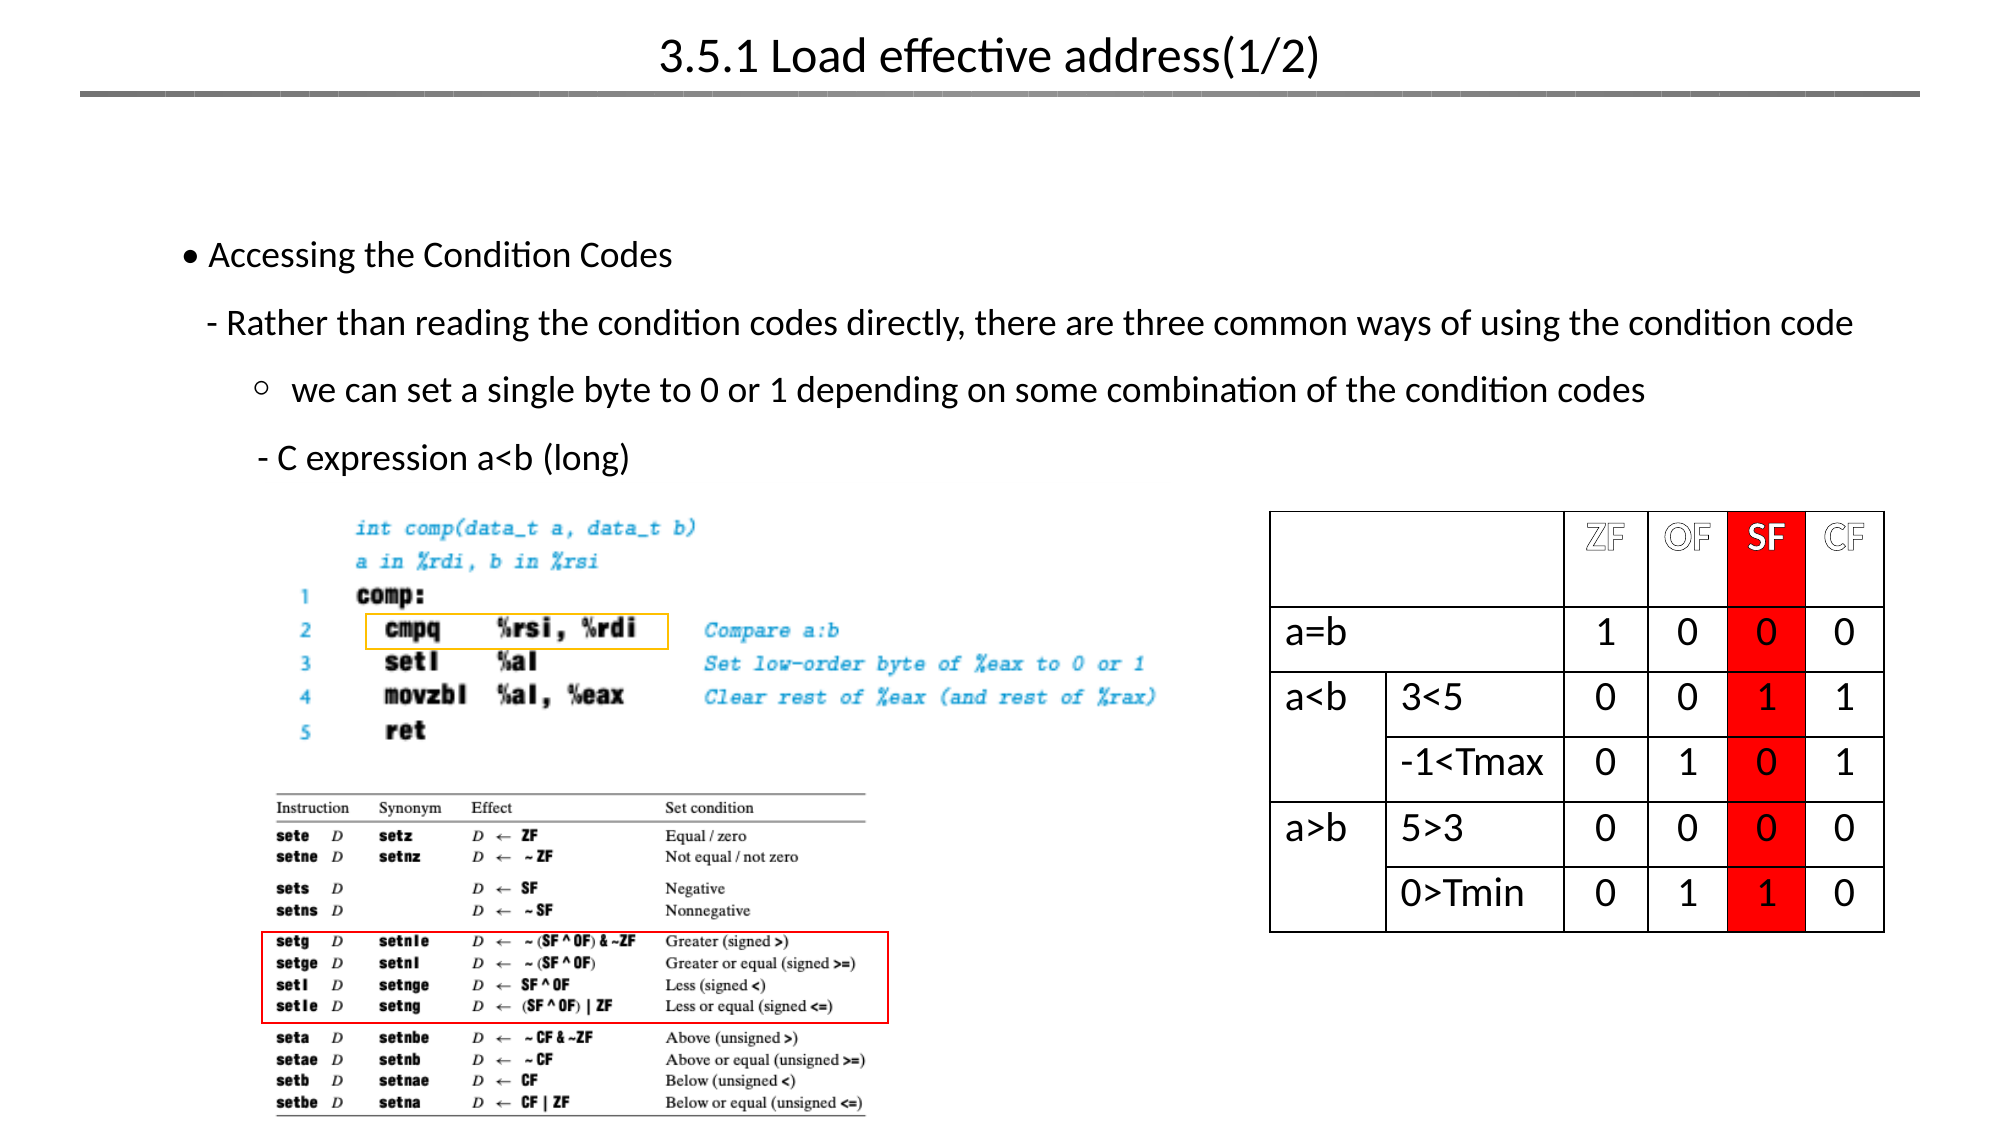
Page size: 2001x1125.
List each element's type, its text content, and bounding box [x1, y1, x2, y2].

table_cell 0 [1806, 608, 1883, 671]
table_cell 1 [1728, 673, 1805, 736]
table_cell 0 [1565, 673, 1647, 736]
table_header SF [1728, 512, 1805, 606]
table_cell 1 [1728, 868, 1805, 931]
table_cell 1 [1806, 738, 1883, 801]
table_cell 0 [1728, 738, 1805, 801]
table_cell 3<5 [1387, 673, 1563, 736]
table_cell 0 [1565, 803, 1647, 866]
table_cell 0 [1649, 608, 1727, 671]
table_header OF [1649, 512, 1727, 606]
table_cell 0 [1565, 868, 1647, 931]
table_cell 0 [1728, 608, 1805, 671]
table_cell 0 [1649, 673, 1727, 736]
table_cell 0 [1806, 803, 1883, 866]
text_box [78, 89, 1922, 99]
table_cell 1 [1565, 608, 1647, 671]
table_cell 0 [1728, 803, 1805, 866]
table_cell 0 [1565, 738, 1647, 801]
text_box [261, 780, 888, 1125]
table_cell 1 [1649, 738, 1727, 801]
table_cell a>b [1271, 803, 1385, 931]
table_cell 0>Tmin [1387, 868, 1563, 931]
table_cell 1 [1806, 673, 1883, 736]
table_cell 0 [1649, 803, 1727, 866]
table_cell a=b [1271, 608, 1563, 671]
table_cell 1 [1649, 868, 1727, 931]
picture [265, 481, 1171, 765]
table_cell -1<Tmax [1387, 738, 1563, 801]
table_cell 5>3 [1387, 803, 1563, 866]
table_header [1271, 512, 1563, 606]
table_header ZF [1565, 512, 1647, 606]
table_cell a<b [1271, 673, 1385, 801]
table_header CF [1806, 512, 1883, 606]
table_cell 0 [1806, 868, 1883, 931]
text_box 3.5.1 Load effective address(1/2) [643, 14, 1357, 90]
text_box • Accessing the Condition Codes - Rather than reading the condition codes directly, there are three common ways of using the condition code ￮ we can set a single byte to 0 or 1 depending on some combination of the condition codes - C expression a<b (long) [166, 200, 1942, 486]
